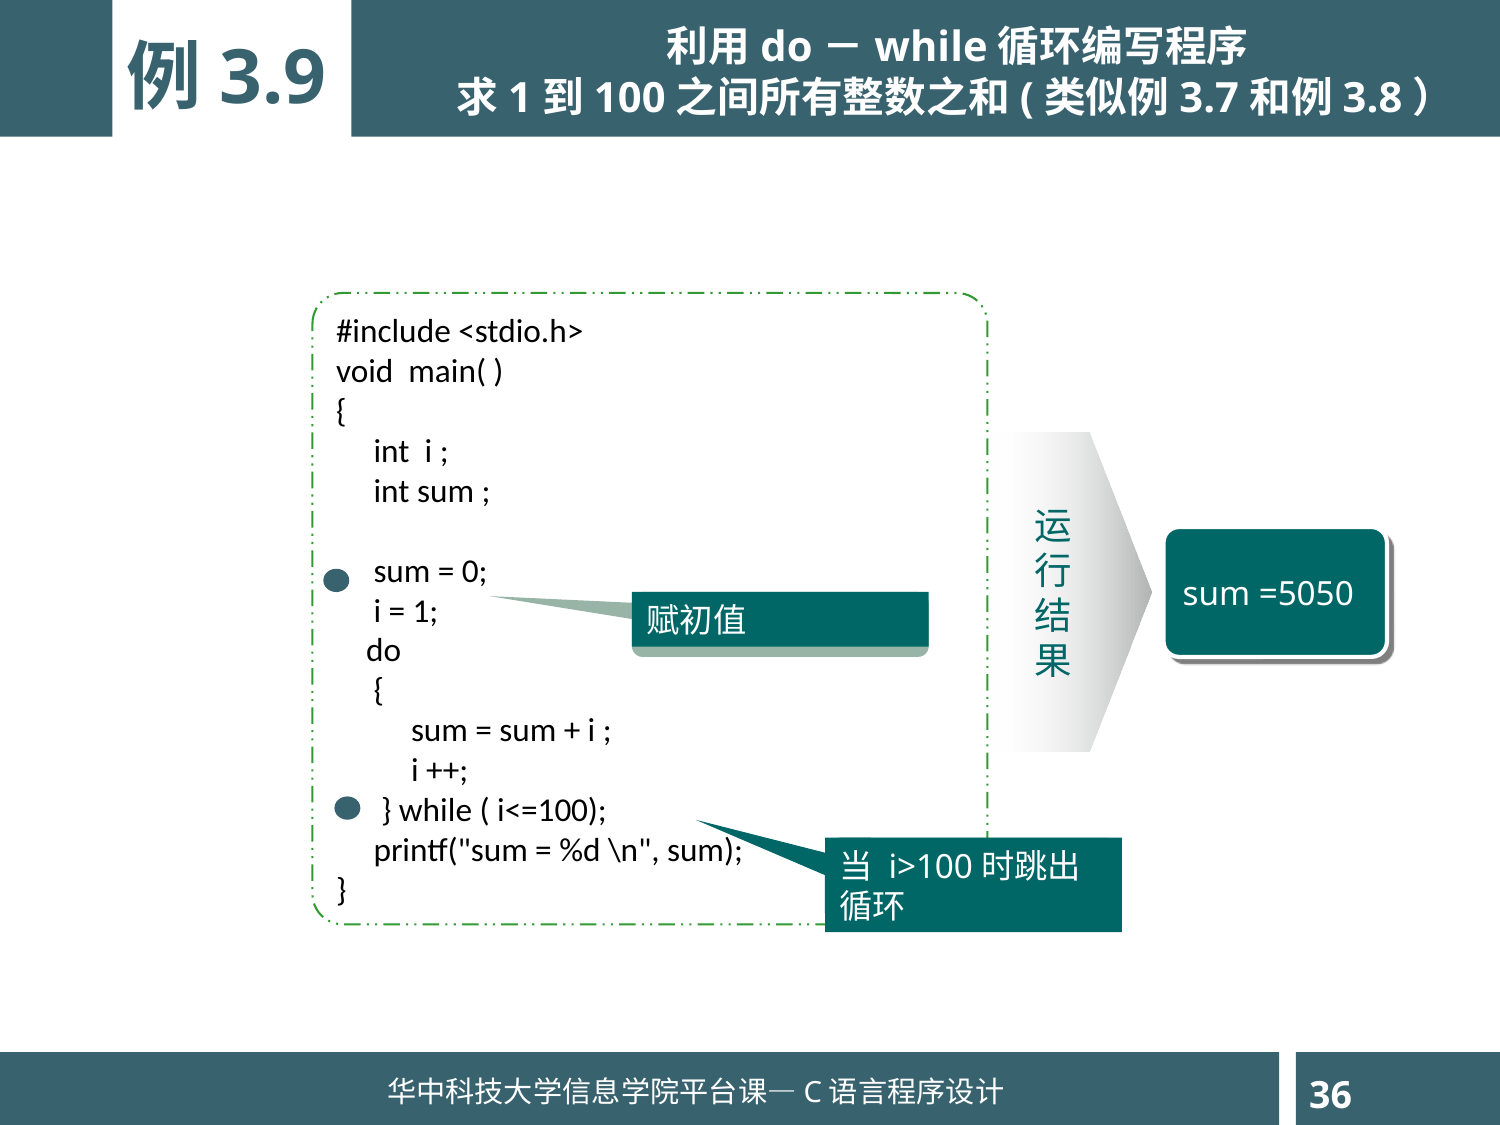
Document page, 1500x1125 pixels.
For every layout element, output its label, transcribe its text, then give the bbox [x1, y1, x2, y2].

text_box 利用do－while循环编写程序 求1到100之间所有整数之和(类似例3.7和例3.8） [344, 3, 1500, 129]
text_box [333, 795, 362, 821]
text_box 运 行 结 果 [986, 432, 1152, 752]
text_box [824, 837, 1122, 933]
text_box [631, 591, 929, 657]
text_box [322, 567, 351, 594]
text_box 例3.9 [111, 21, 342, 127]
text_box #include <stdio.h> void main( ) { int i ; int sum ; sum = 0; i = 1; do { sum = sum + i ; i ++; } while ( i<=100); printf("sum = %d \n", sum); } [312, 292, 988, 925]
text_box sum =5050 [1163, 527, 1387, 657]
